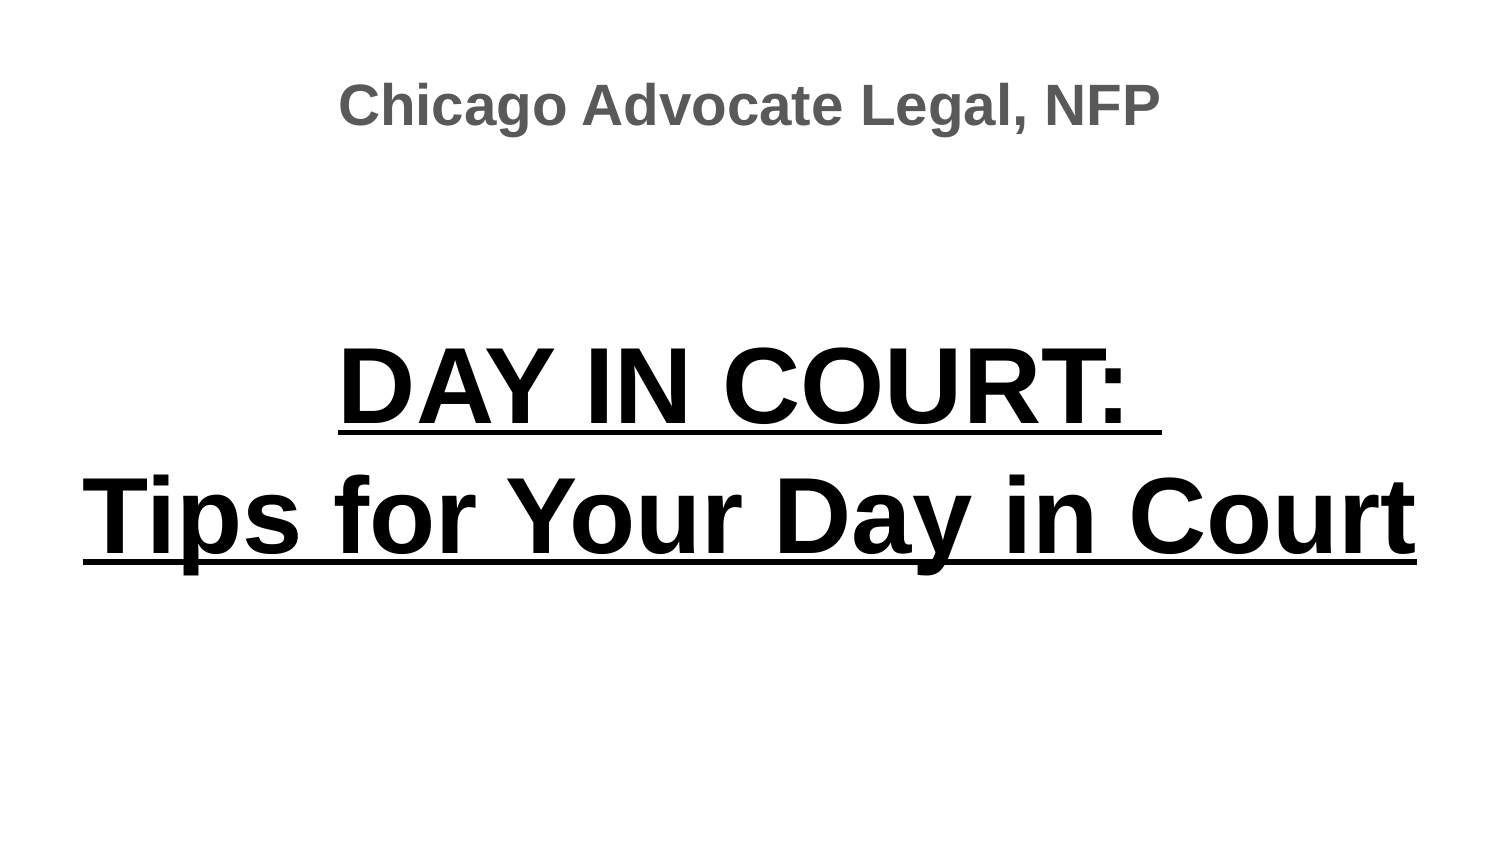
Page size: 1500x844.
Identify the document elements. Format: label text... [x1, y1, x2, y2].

subtitle Chicago Advocate Legal, NFP [51, 51, 1449, 182]
title DAY IN COURT: Tips for Your Day in Court [51, 253, 1449, 591]
